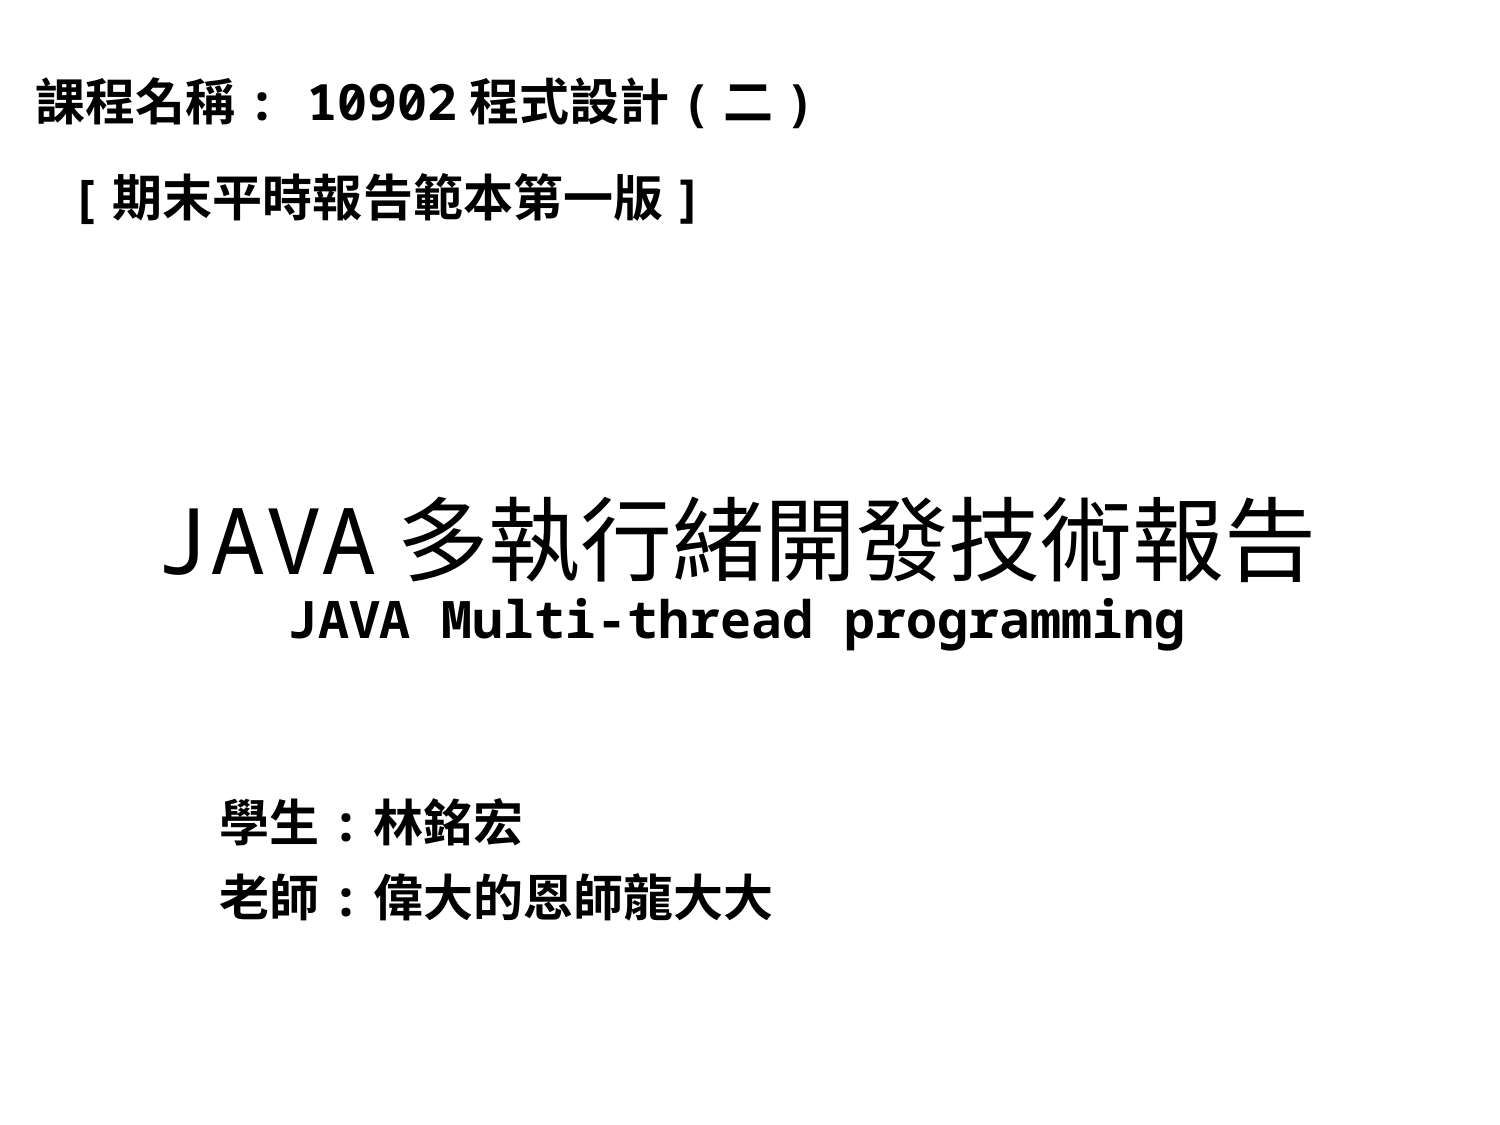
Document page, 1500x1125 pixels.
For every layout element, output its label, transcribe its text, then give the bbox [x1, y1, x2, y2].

subtitle 學生:林銘宏 老師:偉大的恩師龍大大 [204, 790, 1330, 954]
title JAVA多執行緒開發技術報告 JAVA Multi-thread programming [99, 407, 1374, 658]
text_box [期末平時報告範本第一版] [56, 159, 720, 235]
text_box 課程名稱: 10902程式設計(二) [20, 62, 831, 138]
